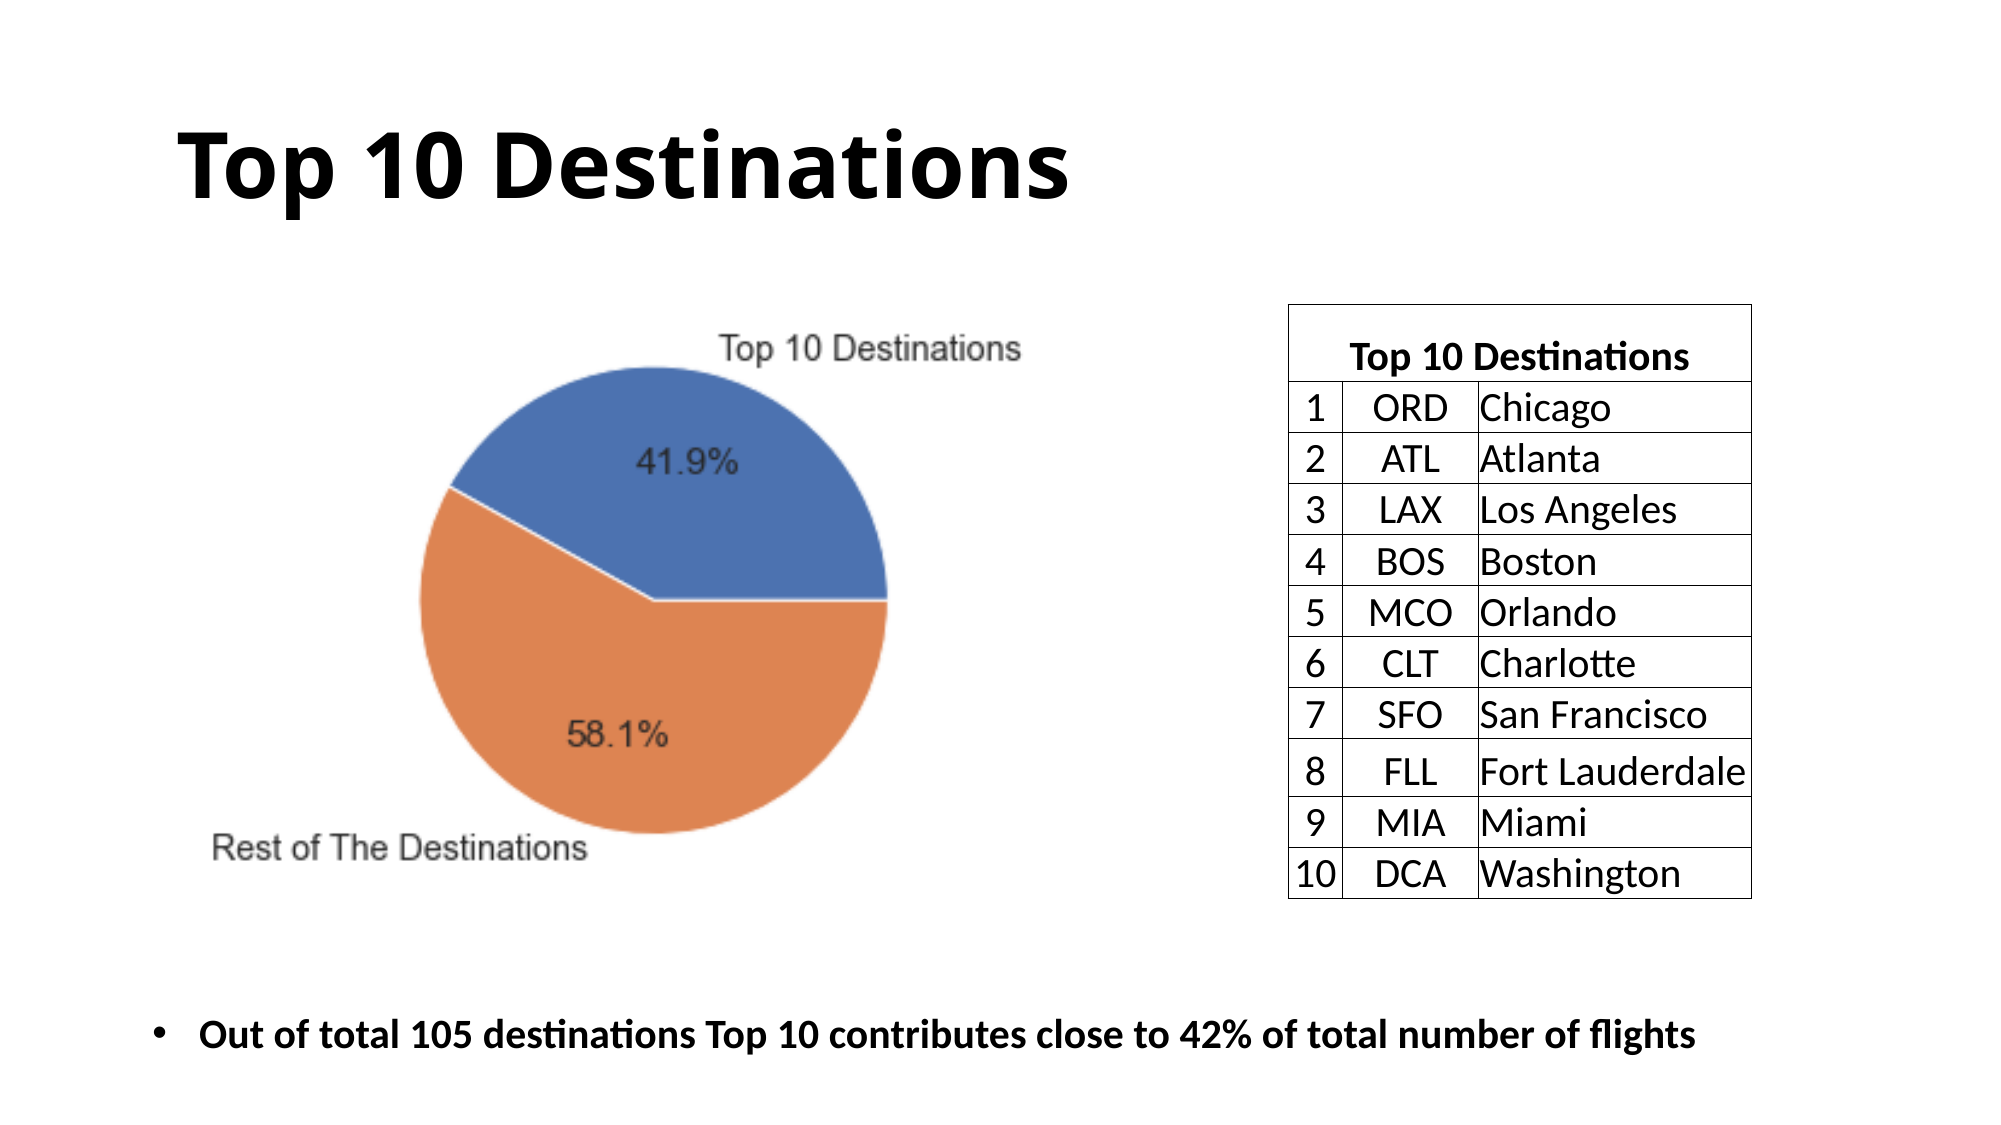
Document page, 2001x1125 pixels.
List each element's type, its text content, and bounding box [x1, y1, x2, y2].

table_cell 6 [1289, 637, 1342, 687]
table_cell MCO [1343, 586, 1478, 636]
table_cell Boston [1479, 535, 1751, 585]
table_cell 8 [1289, 739, 1342, 796]
title Top 10 Destinations [137, 59, 1863, 278]
table_cell 4 [1289, 535, 1342, 585]
table_cell SFO [1343, 688, 1478, 738]
table_header Top 10 Destinations [1289, 305, 1751, 381]
table_cell 1 [1289, 382, 1342, 432]
table_cell Charlotte [1479, 637, 1751, 687]
table_cell Washington [1479, 848, 1751, 898]
table_cell Los Angeles [1479, 484, 1751, 534]
table_cell Chicago [1479, 382, 1751, 432]
table_cell 3 [1289, 484, 1342, 534]
table_cell CLT [1343, 637, 1478, 687]
table_cell Miami [1479, 797, 1751, 847]
table_cell Atlanta [1479, 433, 1751, 483]
table_cell BOS [1343, 535, 1478, 585]
text_box Out of total 105 destinations Top 10 contributes close to 42% of total number of flights [137, 999, 1975, 1065]
table_cell 9 [1289, 797, 1342, 847]
table_cell DCA [1343, 848, 1478, 898]
table_cell 10 [1289, 848, 1342, 898]
table_cell San Francisco [1479, 688, 1751, 738]
table_cell FLL [1343, 739, 1478, 796]
table_cell Orlando [1479, 586, 1751, 636]
table_cell LAX [1343, 484, 1478, 534]
table_cell Fort Lauderdale [1479, 739, 1751, 796]
table_cell 2 [1289, 433, 1342, 483]
table_cell 7 [1289, 688, 1342, 738]
table_cell MIA [1343, 797, 1478, 847]
table_cell ORD [1343, 382, 1478, 432]
table_cell 5 [1289, 586, 1342, 636]
table_cell ATL [1343, 433, 1478, 483]
picture [195, 318, 1074, 885]
